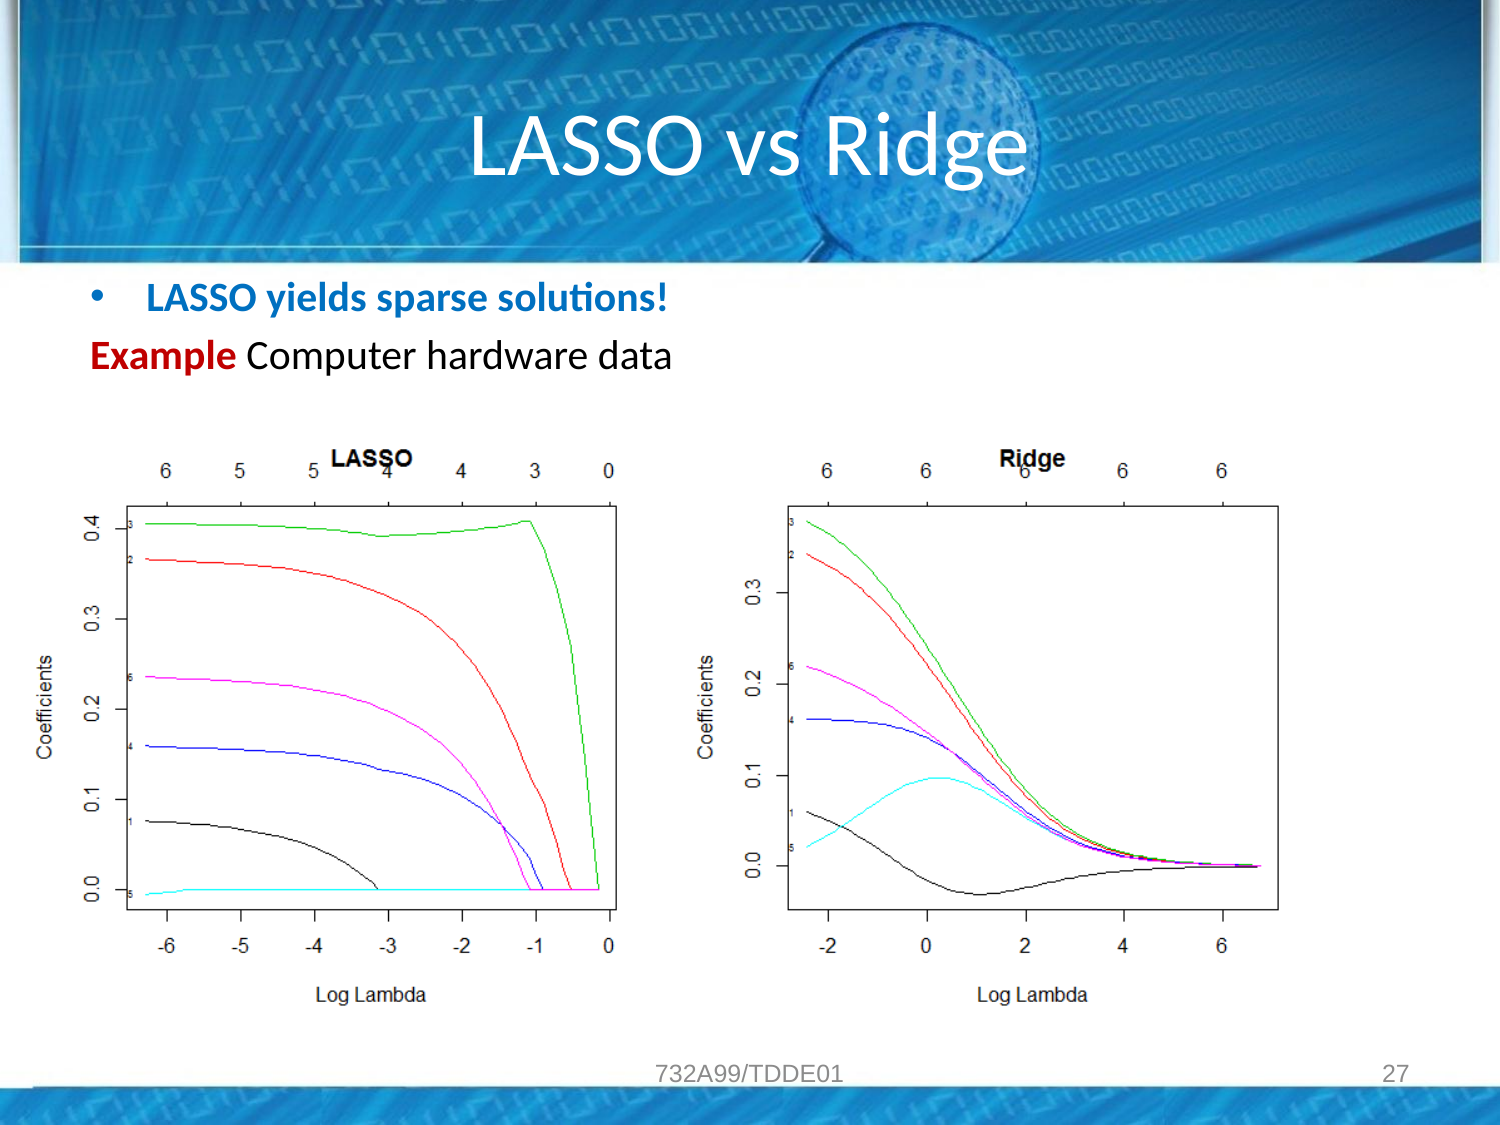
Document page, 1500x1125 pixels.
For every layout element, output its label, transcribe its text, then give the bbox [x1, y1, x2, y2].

list LASSO yields sparse solutions! Example Computer hardware data [75, 262, 1425, 1005]
title LASSO vs Ridge [75, 45, 1425, 233]
picture [0, 0, 1500, 1125]
footer 732A99/TDDE01 [512, 1042, 988, 1103]
slide_number 27 [1074, 1042, 1425, 1103]
